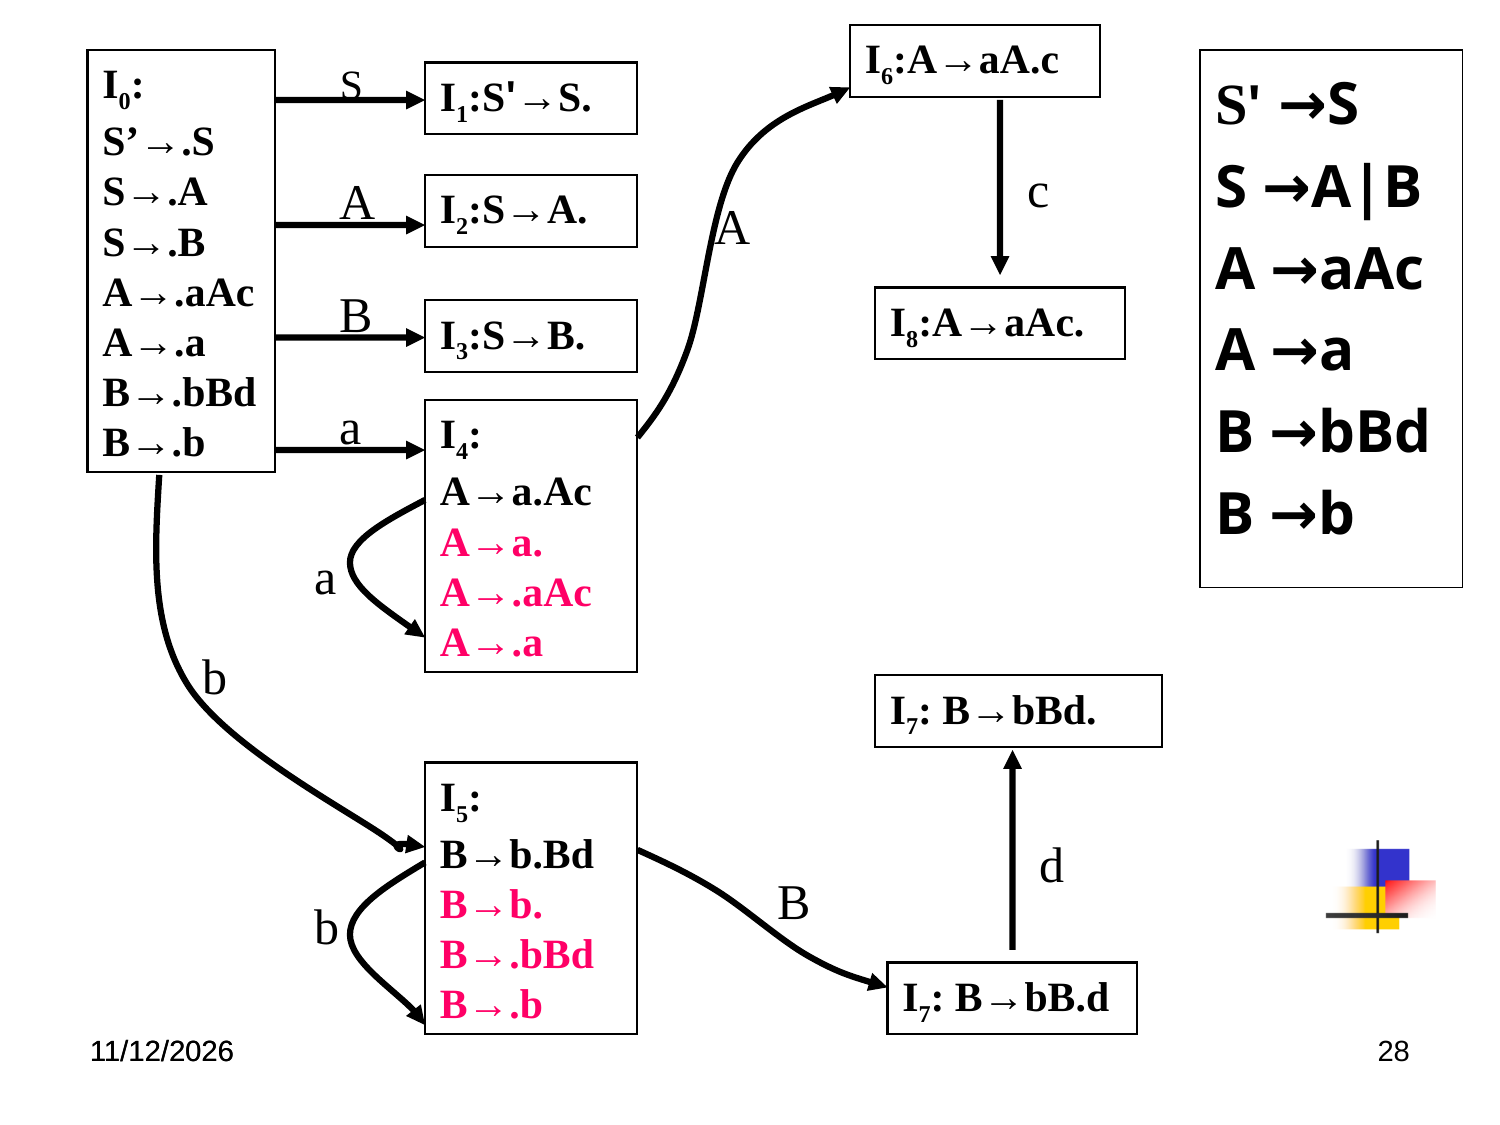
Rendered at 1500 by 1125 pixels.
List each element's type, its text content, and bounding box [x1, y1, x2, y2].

text_box [388, 443, 424, 457]
text_box [637, 849, 762, 924]
text_box A [324, 162, 375, 238]
text_box [156, 474, 424, 851]
text_box I3:S→B. [424, 299, 638, 372]
text_box [375, 93, 424, 107]
text_box [993, 99, 1007, 275]
text_box [363, 862, 426, 1024]
text_box [350, 499, 426, 638]
text_box b [187, 637, 238, 713]
text_box S [324, 50, 375, 115]
text_box I7: B→bBd. [874, 675, 1163, 747]
text_box b [299, 887, 363, 963]
text_box I5: B→b.Bd B→b. B→.bBd B→.b [424, 762, 638, 1035]
text_box A [699, 187, 763, 263]
text_box d [1024, 824, 1088, 900]
text_box B [762, 862, 825, 938]
text_box I6:A→aA.c [849, 24, 1100, 97]
text_box I7: B→bB.d [887, 962, 1138, 1035]
text_box [388, 331, 424, 344]
text_box [781, 938, 887, 990]
slide_number 28 [1074, 1024, 1426, 1103]
picture [1316, 834, 1441, 942]
text_box S' →S S →A|B A →aAc A →a B →bBd B →b [1200, 49, 1463, 588]
text_box B [324, 274, 388, 350]
text_box 2023/6/1 [75, 1024, 425, 1103]
text_box I1:S'→S. [424, 62, 638, 135]
text_box I2:S→A. [424, 174, 638, 247]
text_box a [300, 537, 350, 613]
text_box I4: A→a.Ac A→a. A→.aAc A→.a [424, 399, 638, 672]
text_box a [324, 387, 388, 463]
text_box I0: S’→.S S→.A S→.B A→.aAc A→.a B→.bBd B→.b [87, 49, 275, 472]
text_box I8:A→aAc. [875, 287, 1125, 360]
text_box [725, 87, 849, 231]
text_box [375, 218, 424, 232]
text_box c [1012, 149, 1075, 225]
text_box [637, 263, 744, 438]
text_box [1006, 750, 1019, 950]
